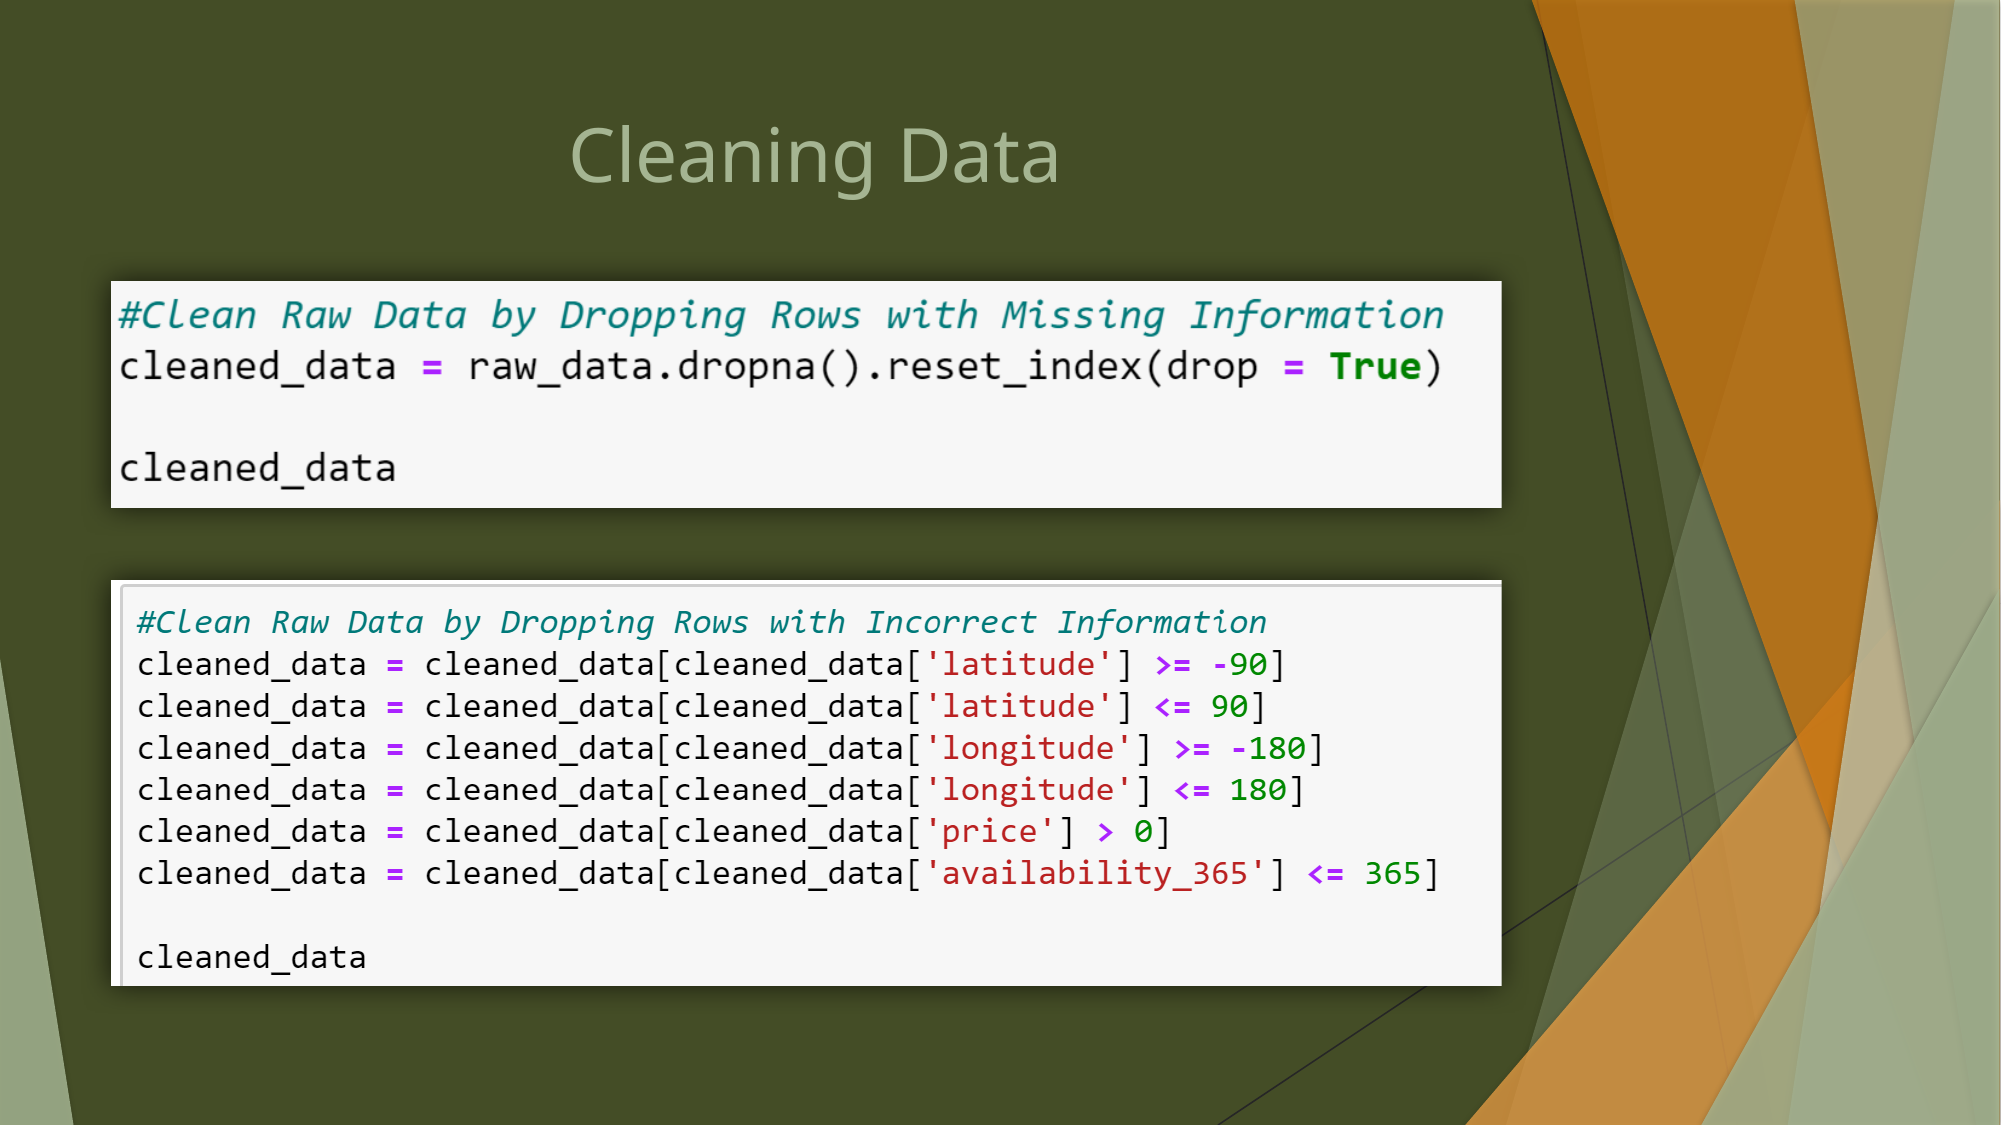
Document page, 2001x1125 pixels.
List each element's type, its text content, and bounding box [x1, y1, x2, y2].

picture [110, 281, 1503, 509]
title Cleaning Data [111, 99, 1522, 289]
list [110, 580, 1503, 987]
